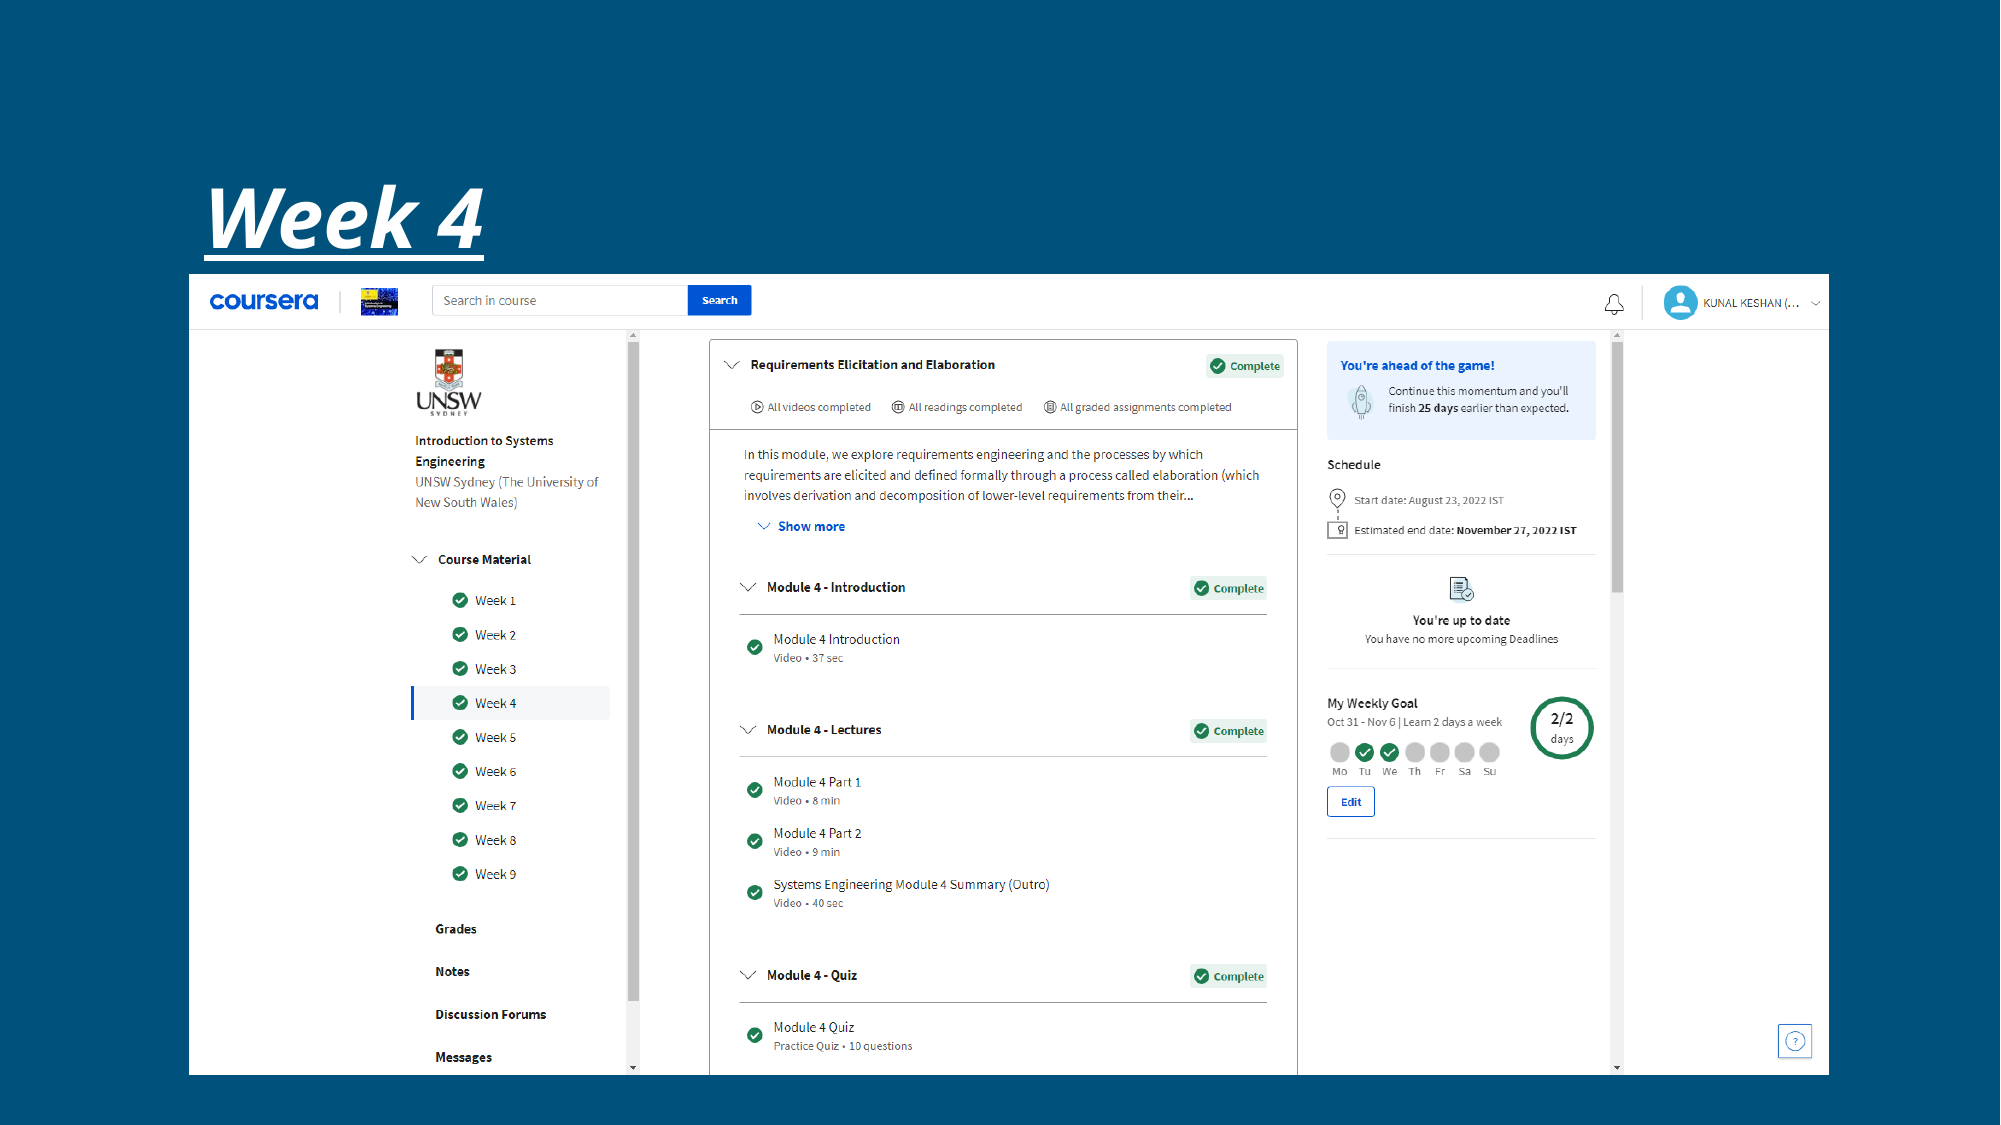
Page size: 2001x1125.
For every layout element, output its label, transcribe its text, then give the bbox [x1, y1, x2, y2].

picture [190, 275, 1828, 1074]
title Week 4 [189, 155, 1627, 274]
